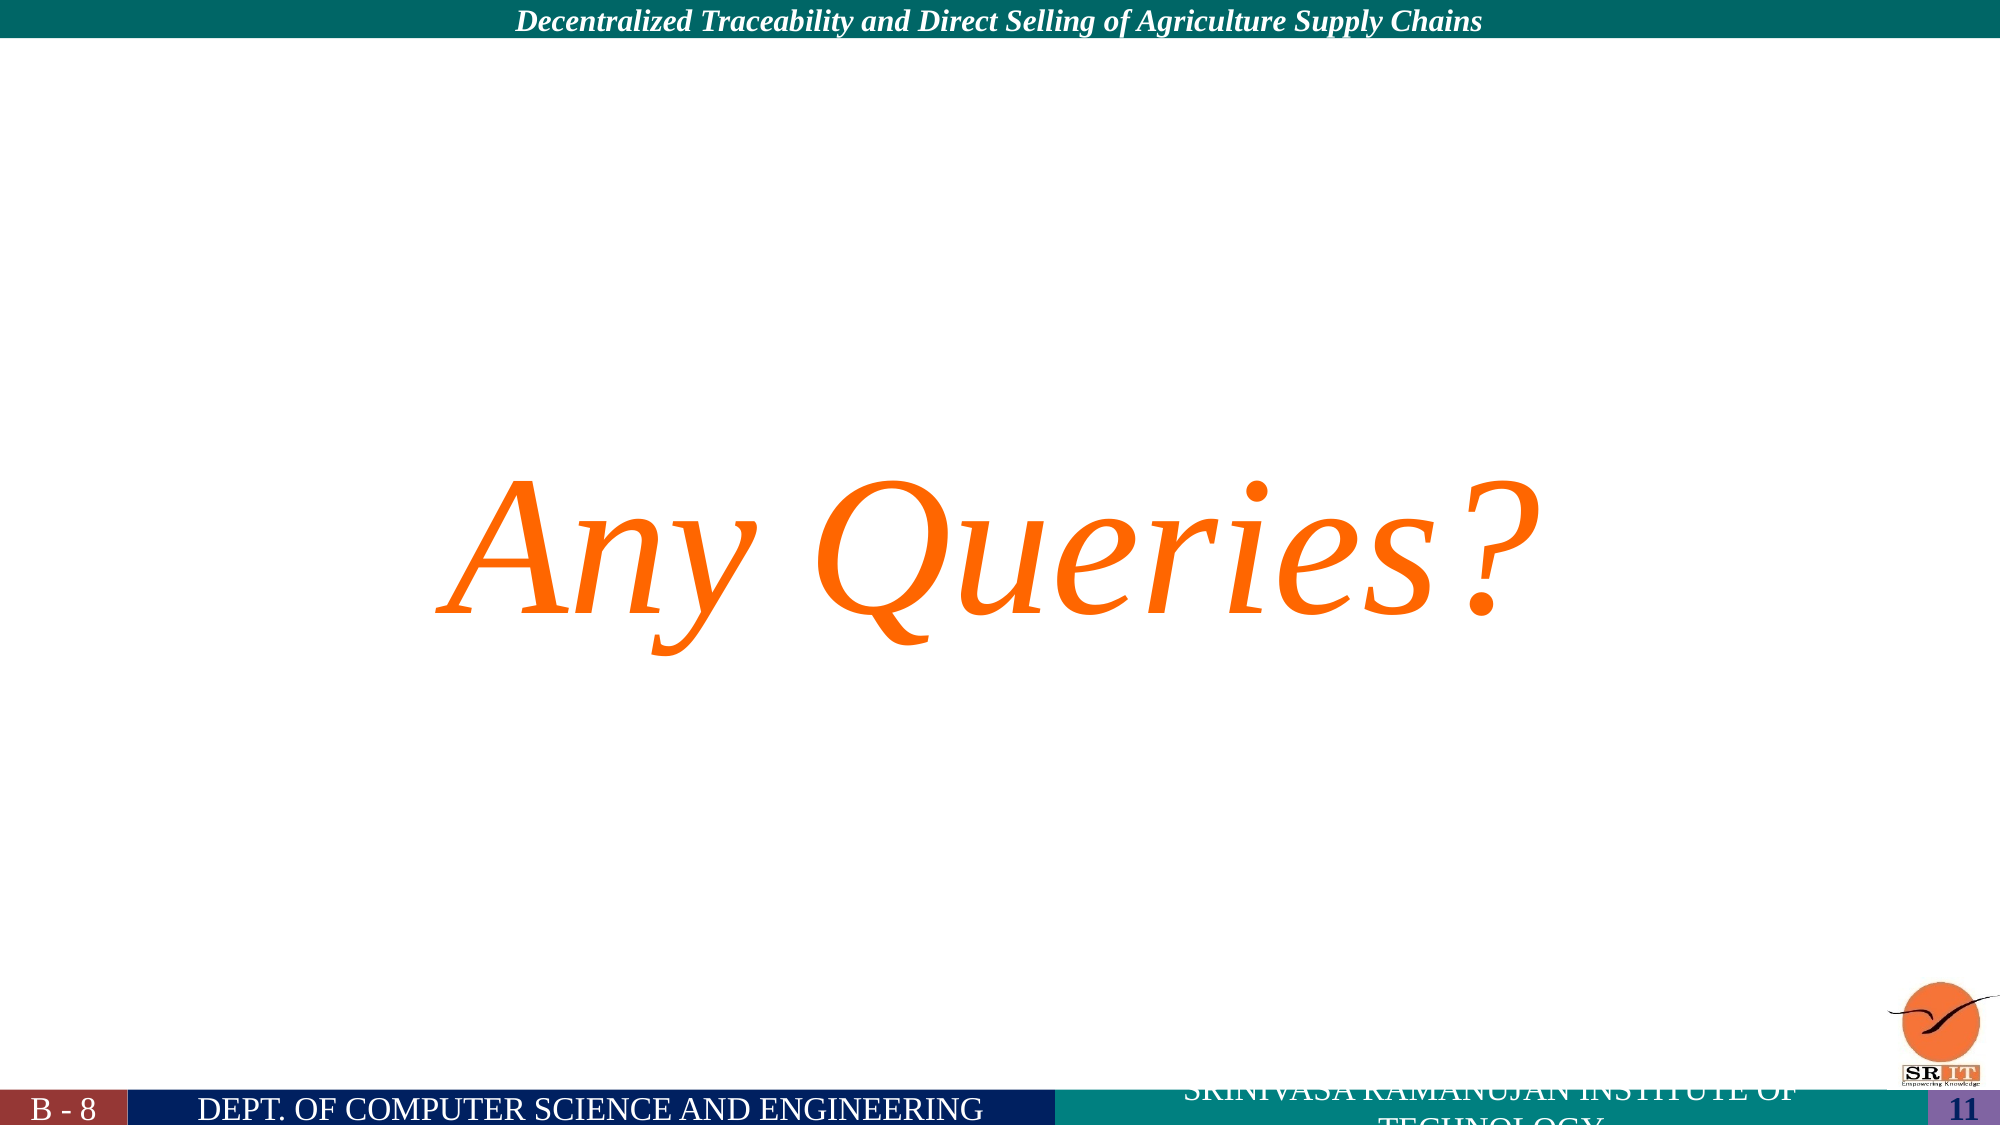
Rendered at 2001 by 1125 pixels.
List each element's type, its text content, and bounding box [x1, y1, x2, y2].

picture [1887, 977, 2000, 1090]
text_box Any Queries? [431, 389, 1556, 662]
